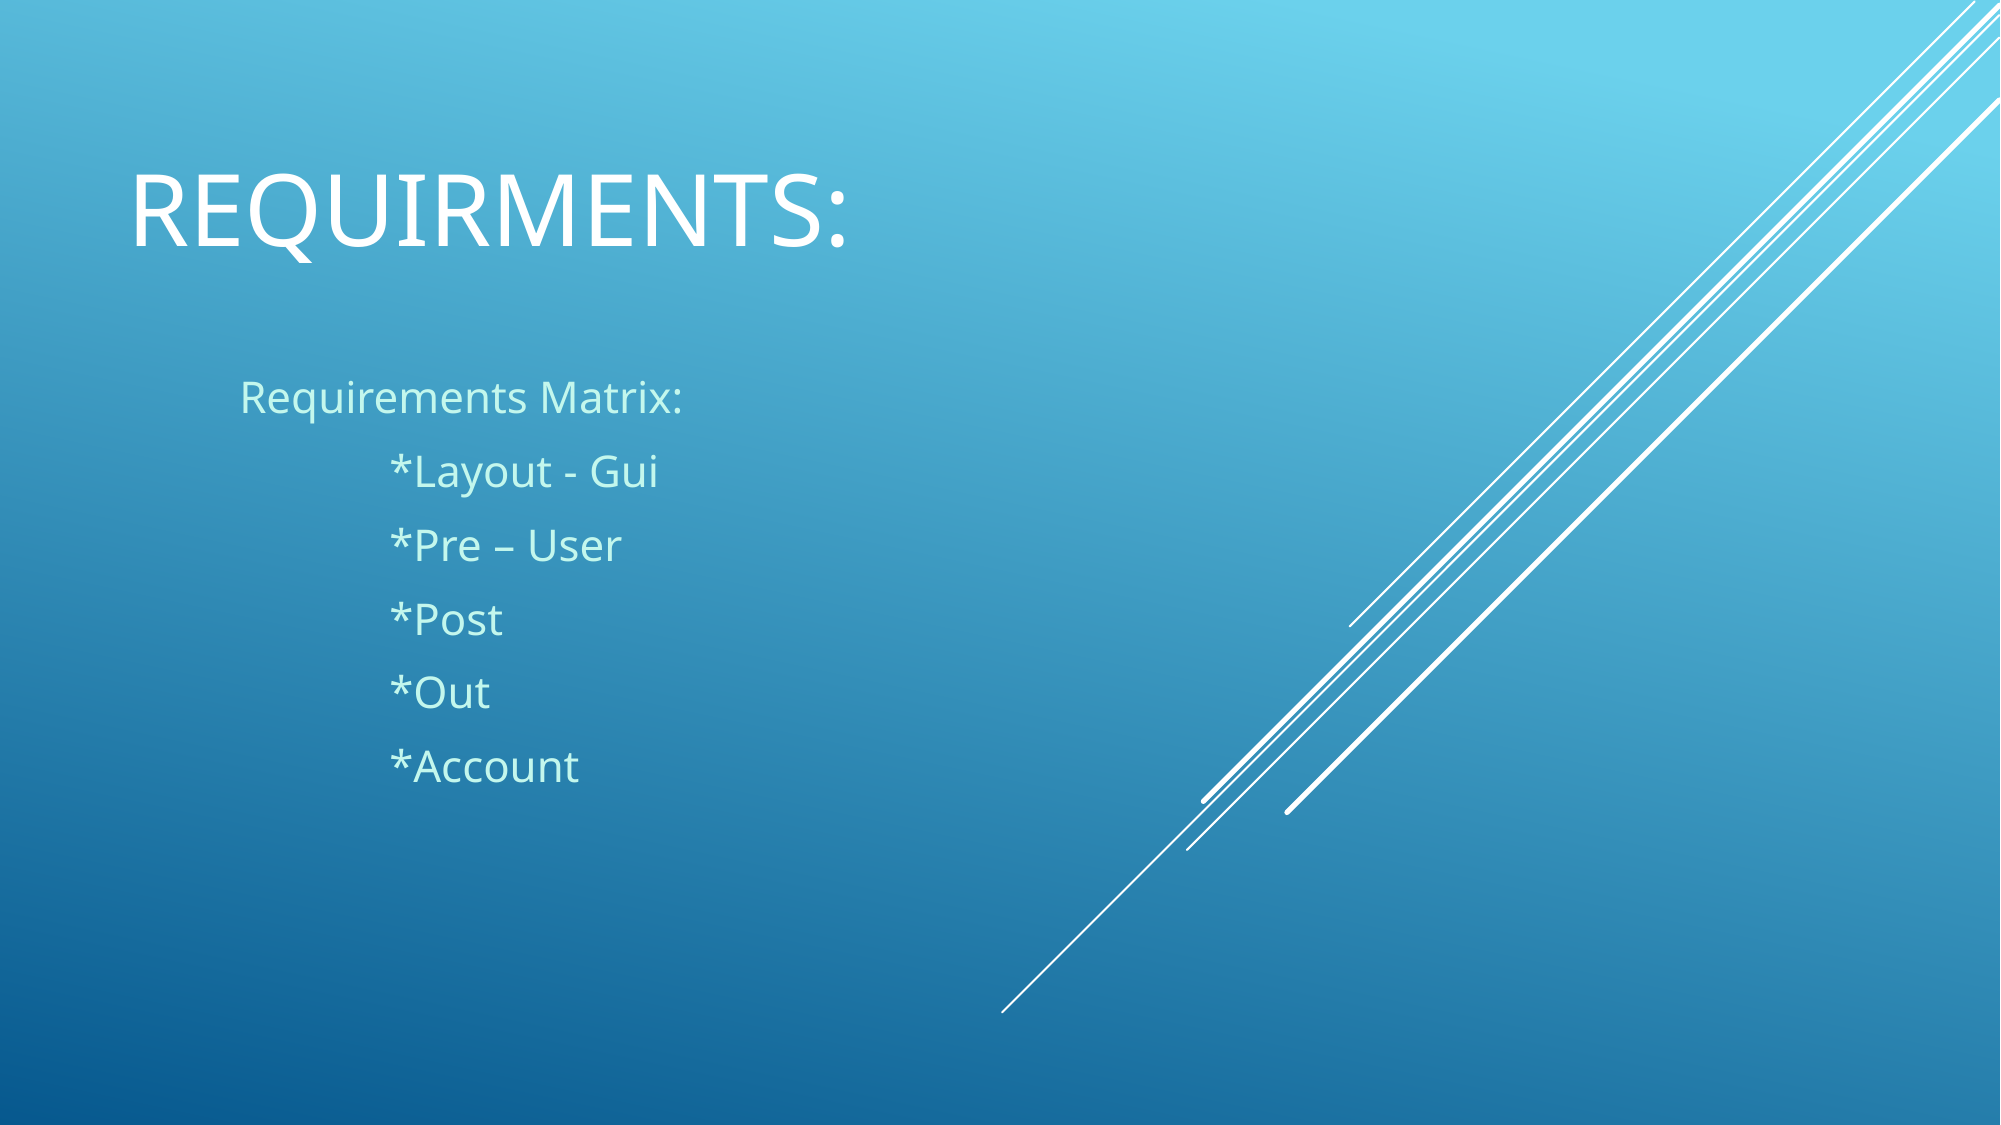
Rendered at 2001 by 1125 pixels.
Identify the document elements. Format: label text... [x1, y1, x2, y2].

subtitle Requirements Matrix: *Layout - Gui *Pre – User *Post *Out *Account [224, 362, 1275, 976]
title Requirments: [112, 112, 1783, 274]
